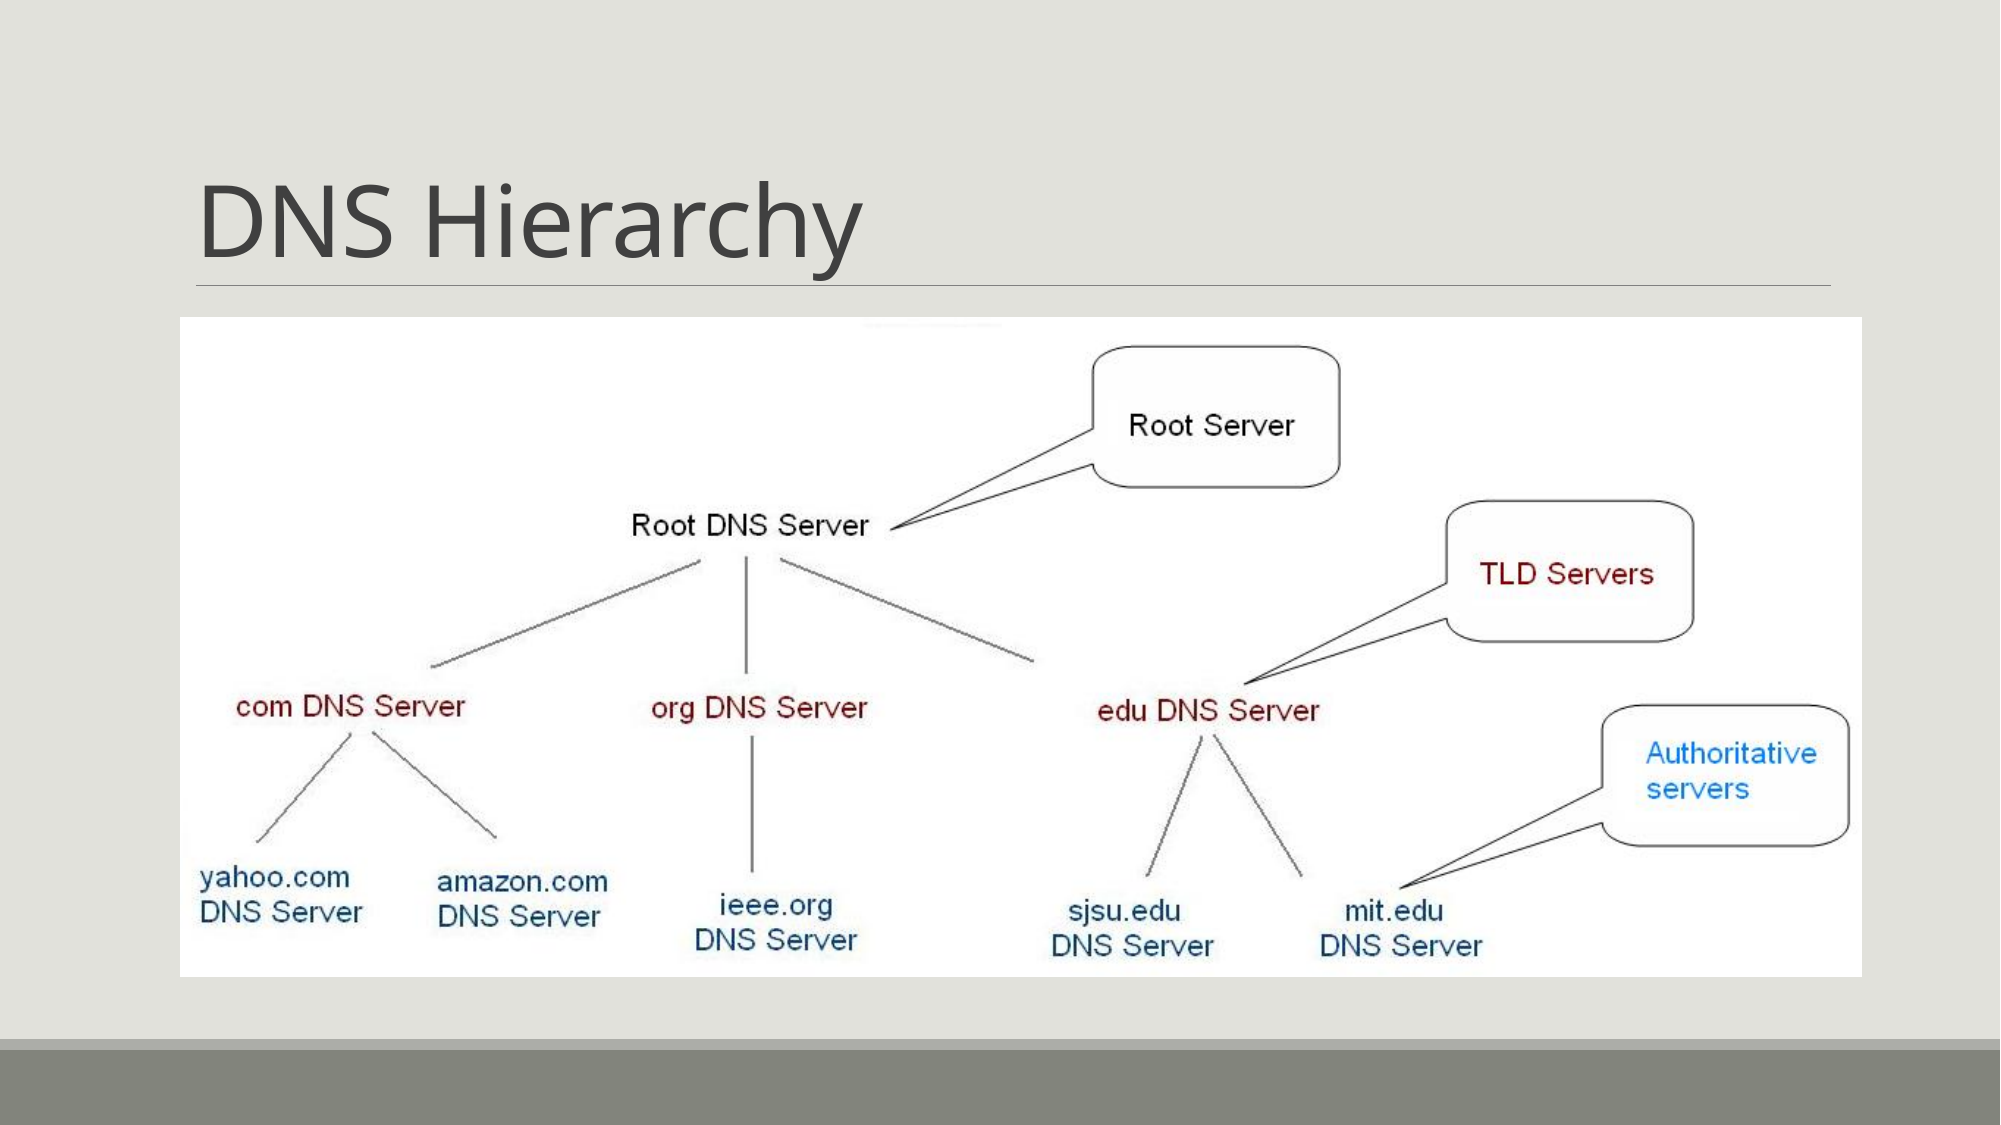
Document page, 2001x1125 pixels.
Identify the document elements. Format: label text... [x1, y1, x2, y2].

title DNS Hierarchy [180, 47, 1830, 285]
picture [179, 316, 1862, 977]
